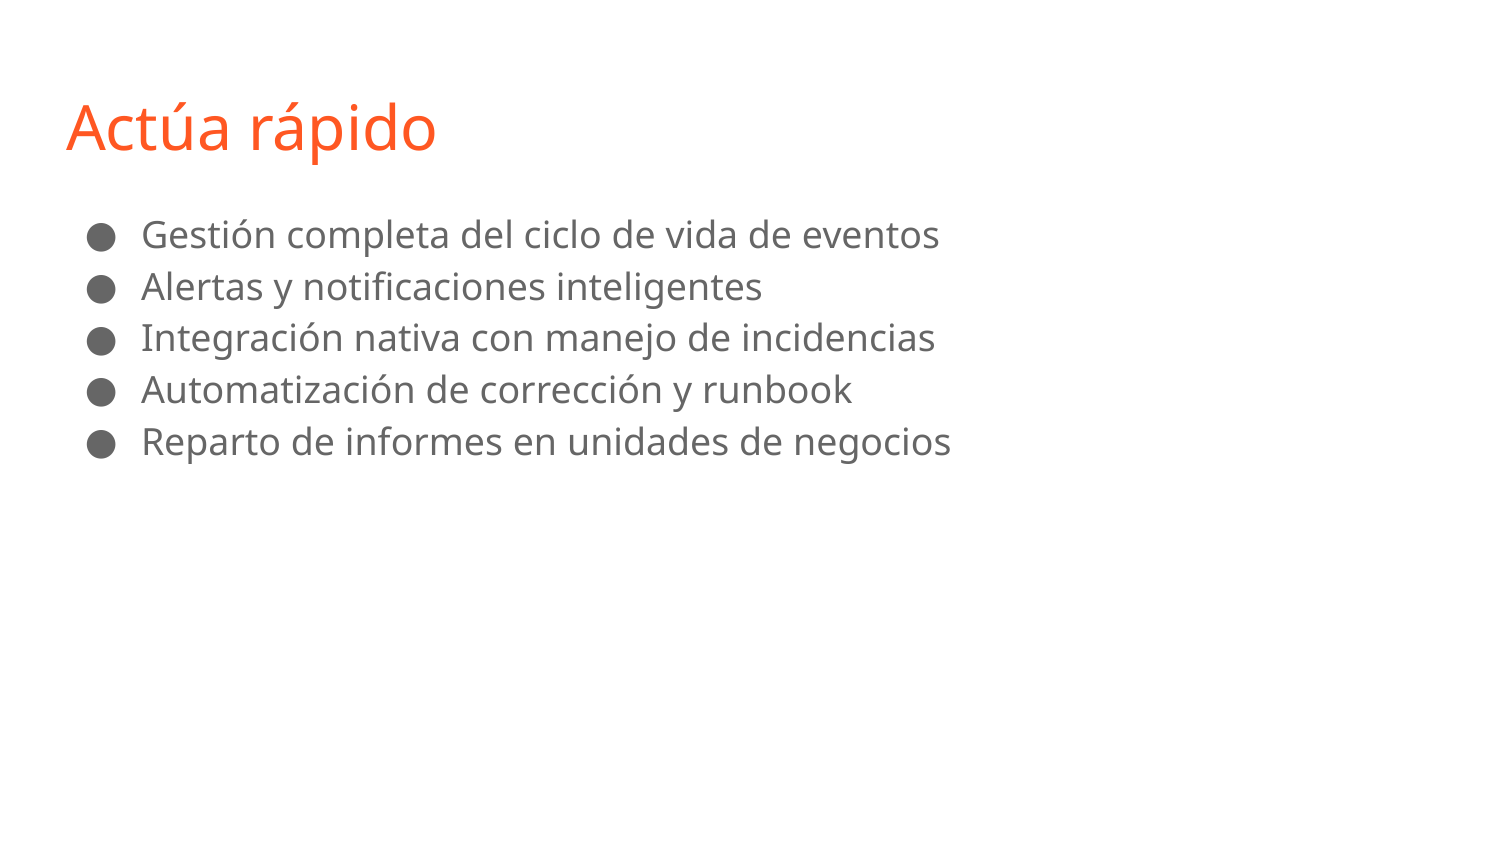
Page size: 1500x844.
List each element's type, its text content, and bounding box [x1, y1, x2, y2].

title Actúa rápido [51, 72, 1449, 167]
list Gestión completa del ciclo de vida de eventos Alertas y notificaciones inteligentes Integración nativa con manejo de incidencias Automatización de corrección y runbook Reparto de informes en unidades de negocios [51, 189, 1449, 750]
